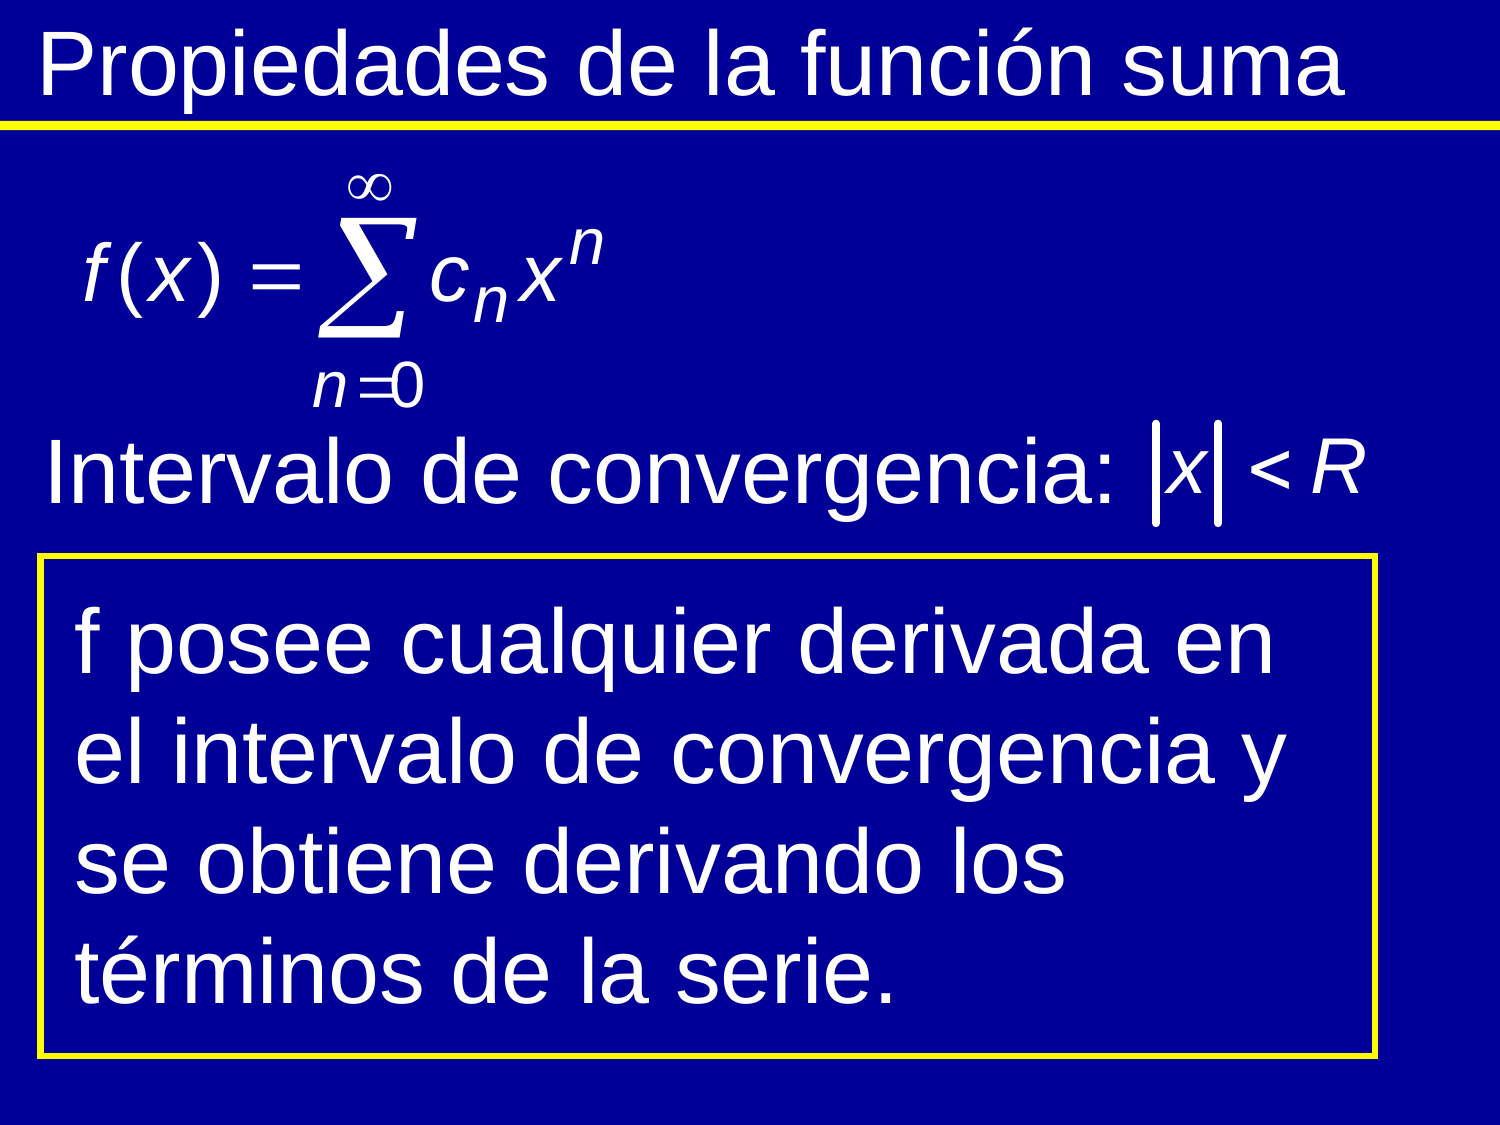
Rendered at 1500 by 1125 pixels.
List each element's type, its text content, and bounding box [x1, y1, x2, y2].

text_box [28, 130, 1382, 536]
text_box [40, 556, 1375, 1057]
text_box Propiedades de la función suma [21, 0, 1500, 122]
